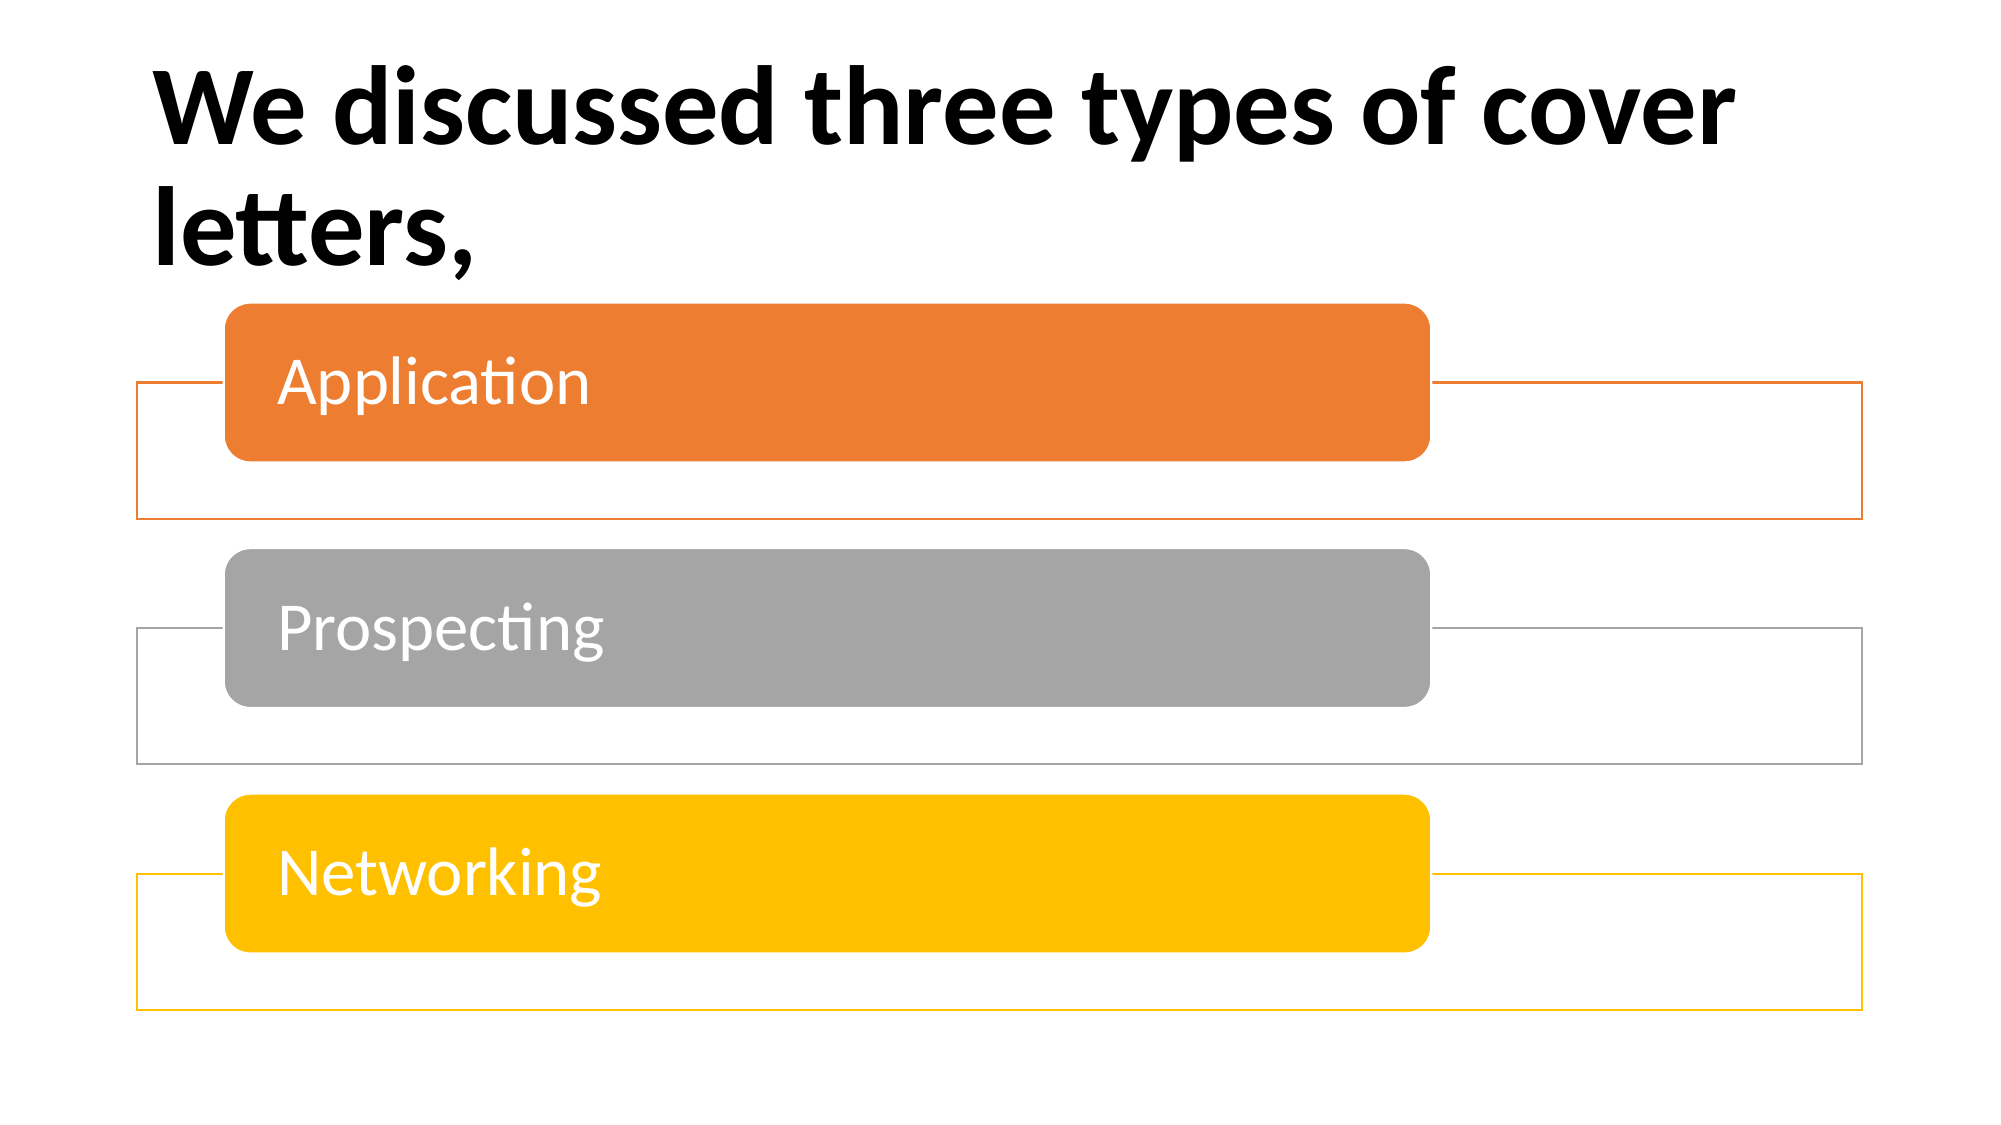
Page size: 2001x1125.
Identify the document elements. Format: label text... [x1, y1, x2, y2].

title We discussed three types of cover letters, [137, 59, 1863, 278]
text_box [137, 302, 1863, 1011]
